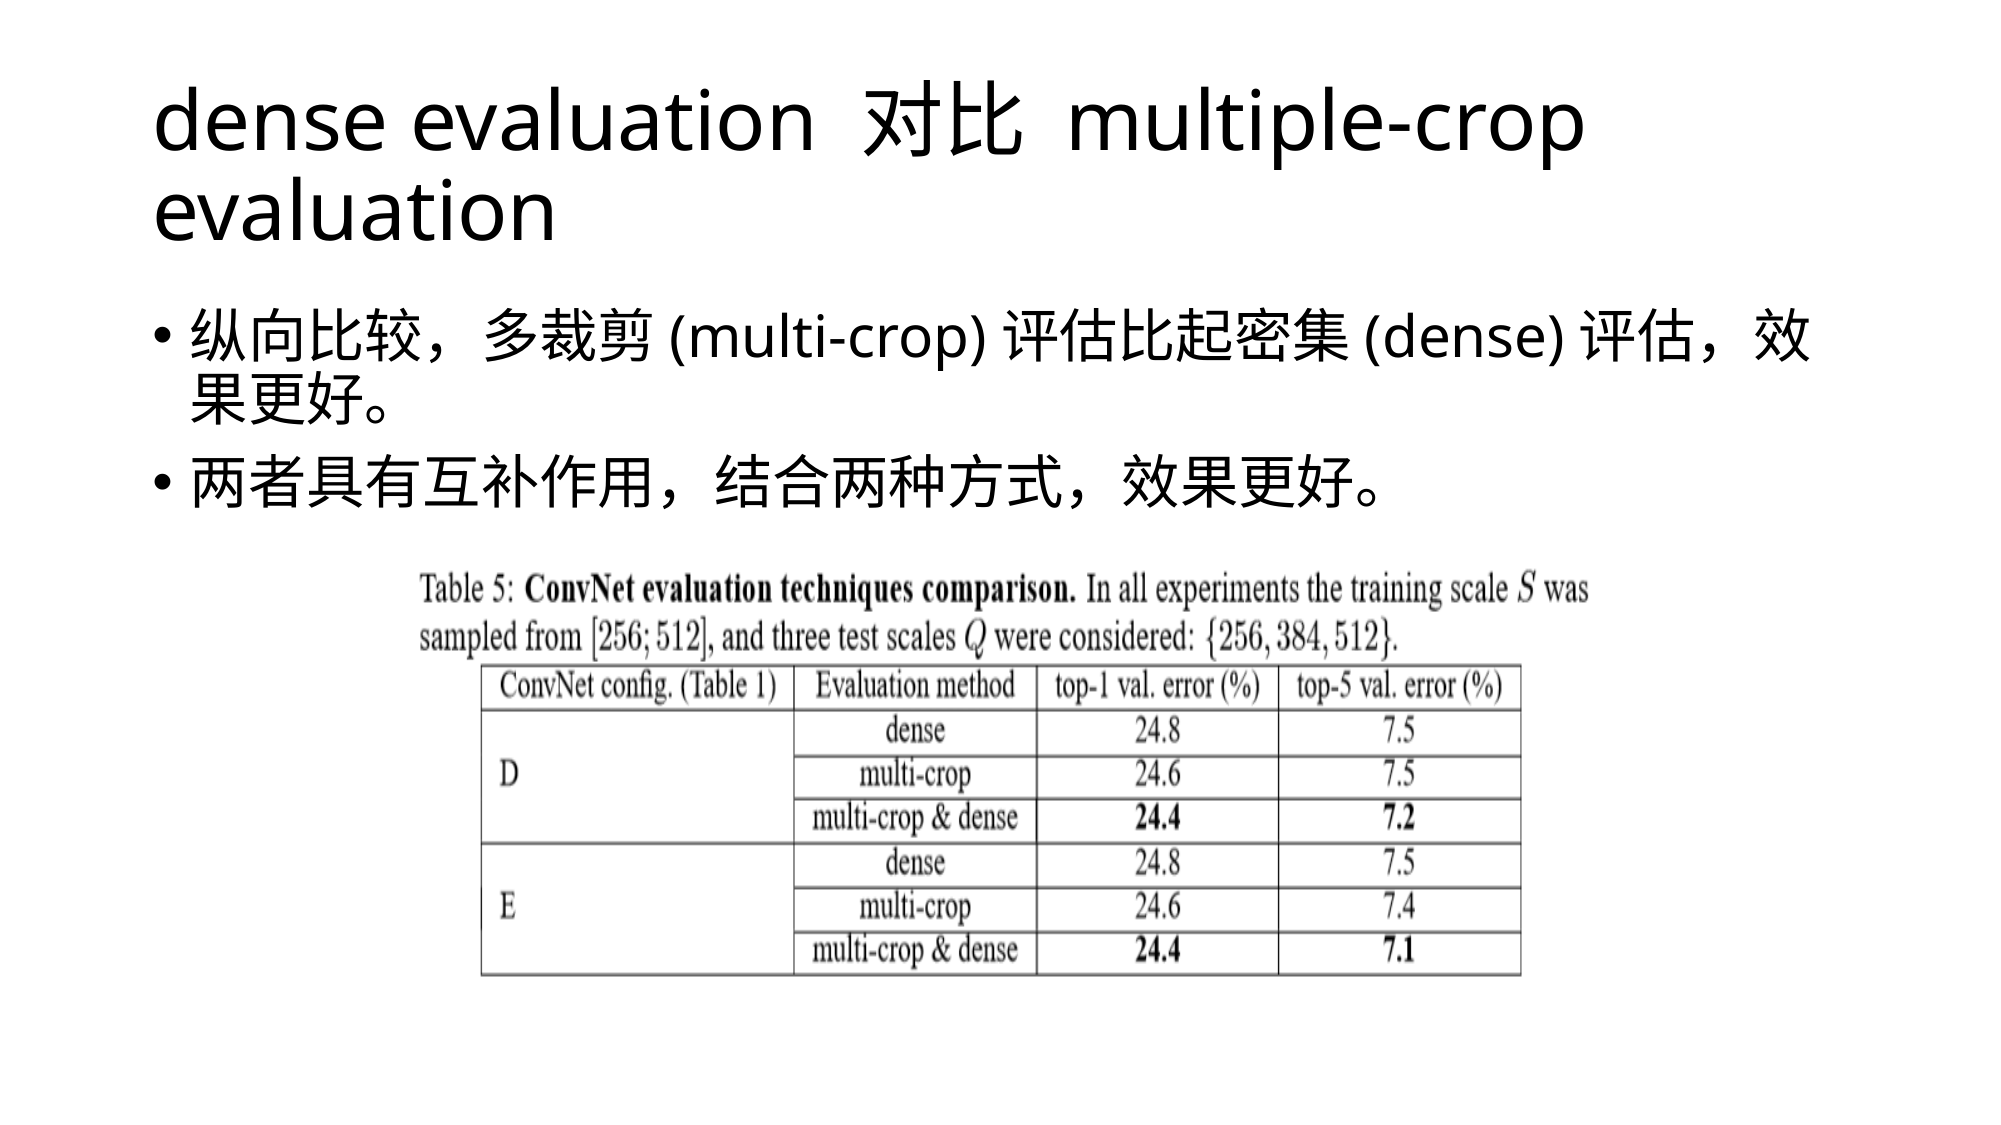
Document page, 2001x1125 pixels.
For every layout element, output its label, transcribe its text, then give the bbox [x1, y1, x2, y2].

title dense evaluation 对比 multiple-crop evaluation [137, 59, 1863, 278]
picture [398, 549, 1602, 1001]
list 纵向比较，多裁剪(multi-crop)评估比起密集(dense)评估，效果更好。 两者具有互补作用，结合两种方式，效果更好。 [137, 299, 1863, 1014]
